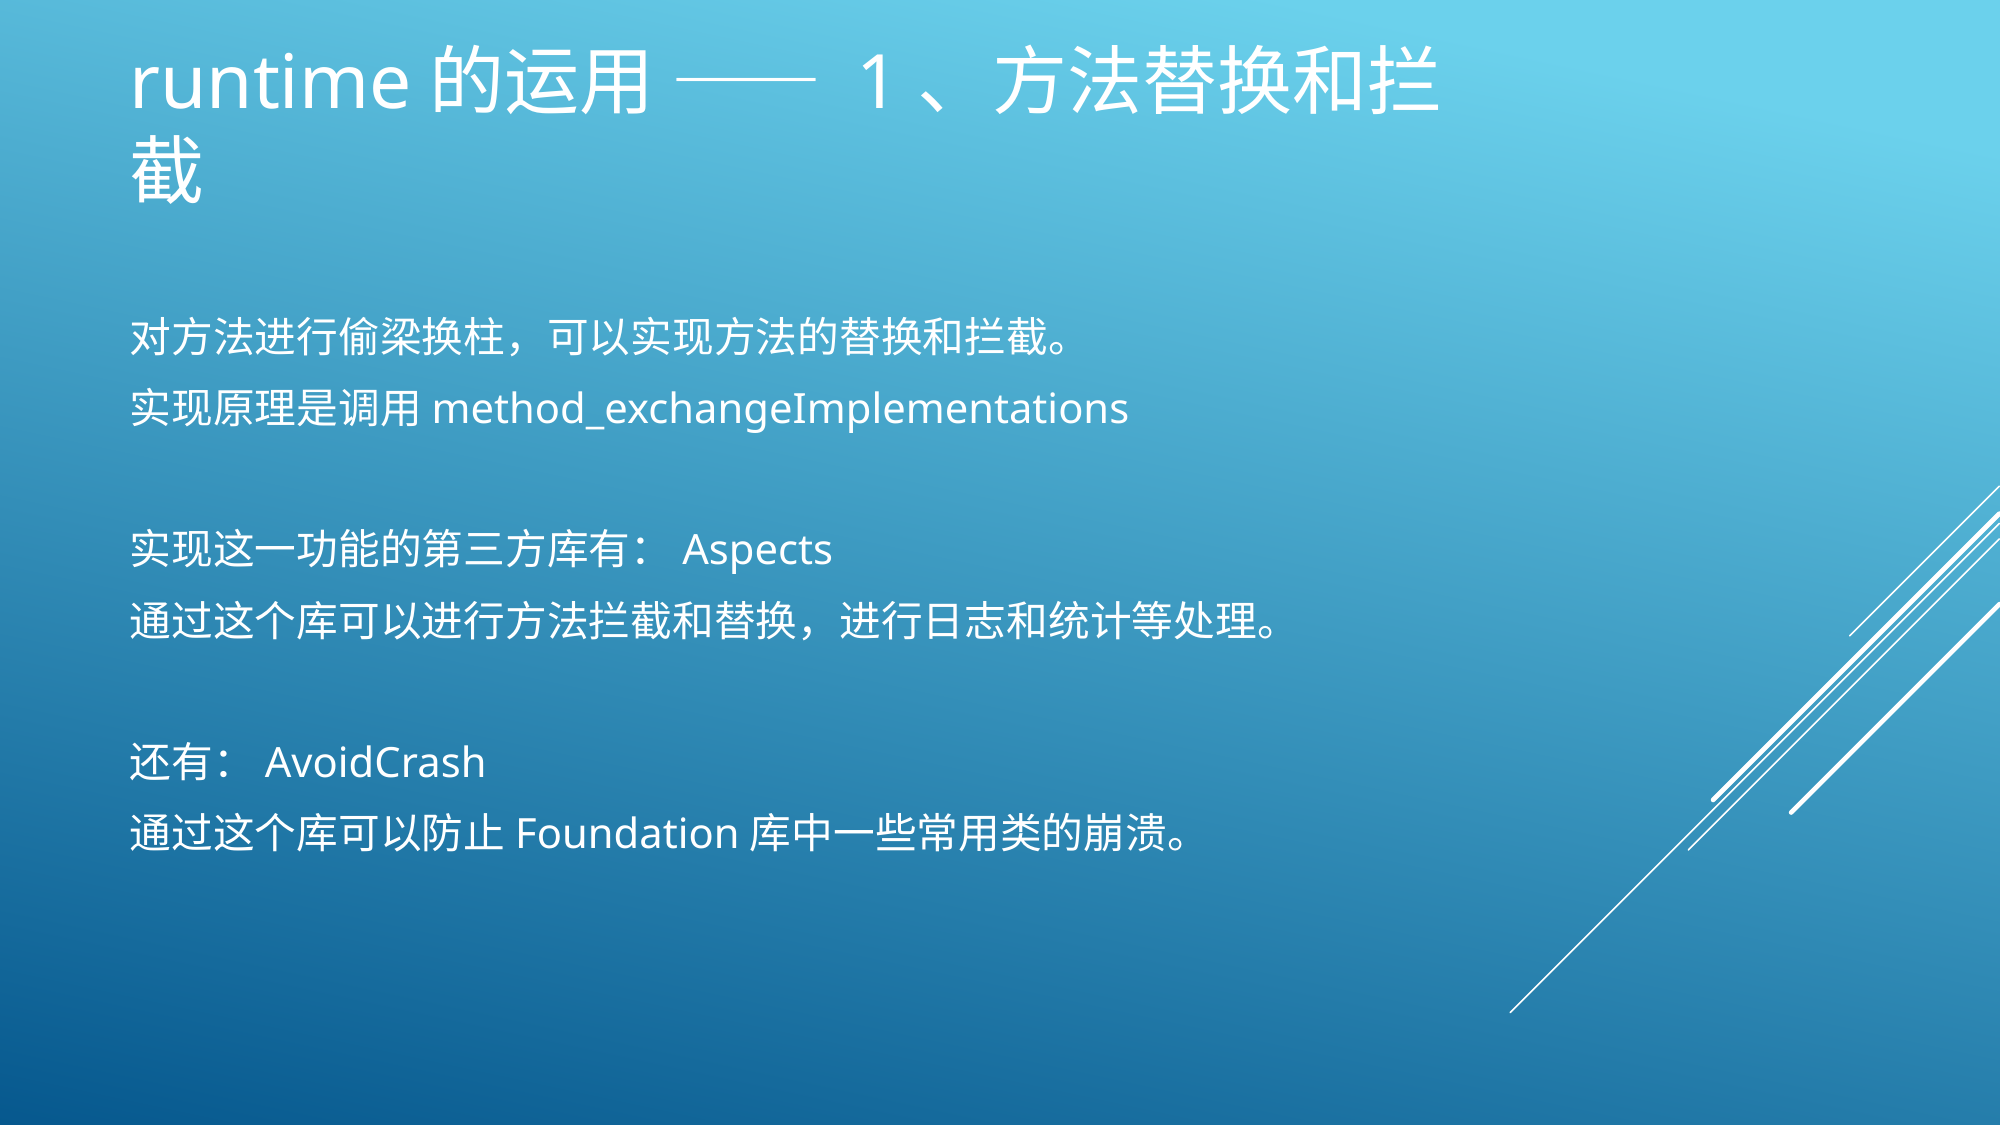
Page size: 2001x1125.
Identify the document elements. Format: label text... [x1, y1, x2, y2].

title runtime的运用 —— 1、方法替换和拦截 [114, 0, 1515, 192]
list 对方法进行偷梁换柱，可以实现方法的替换和拦截。 实现原理是调用method_exchangeImplementations 实现这一功能的第三方库有：Aspects 通过这个库可以进行方法拦截和替换，进行日志和统计等处理。 还有：AvoidCrash 通过这个库可以防止Foundation库中一些常用类的崩溃。 [114, 192, 1946, 975]
